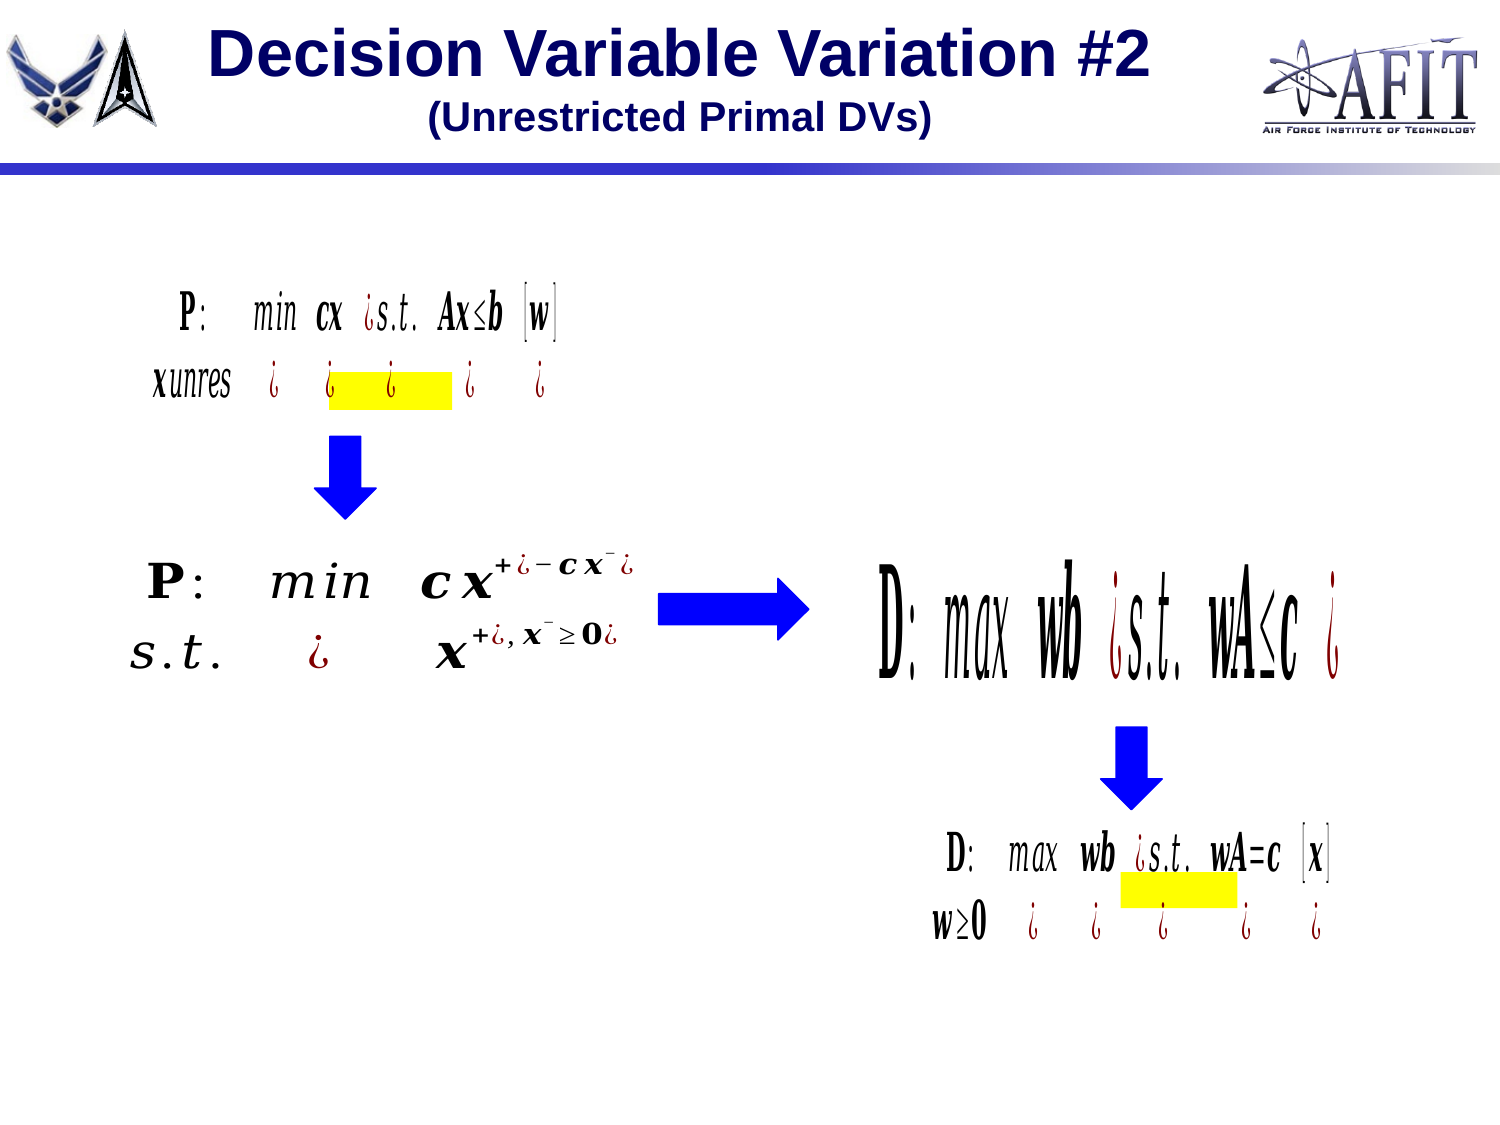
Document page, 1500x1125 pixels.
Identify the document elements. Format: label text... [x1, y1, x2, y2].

picture [6, 29, 128, 128]
text_box [1100, 727, 1163, 810]
title Decision Variable Variation #2 (Unrestricted Primal DVs) [128, 0, 1233, 169]
text_box [658, 578, 809, 640]
text_box [1120, 872, 1238, 909]
text_box [314, 436, 377, 519]
text_box [329, 372, 453, 410]
